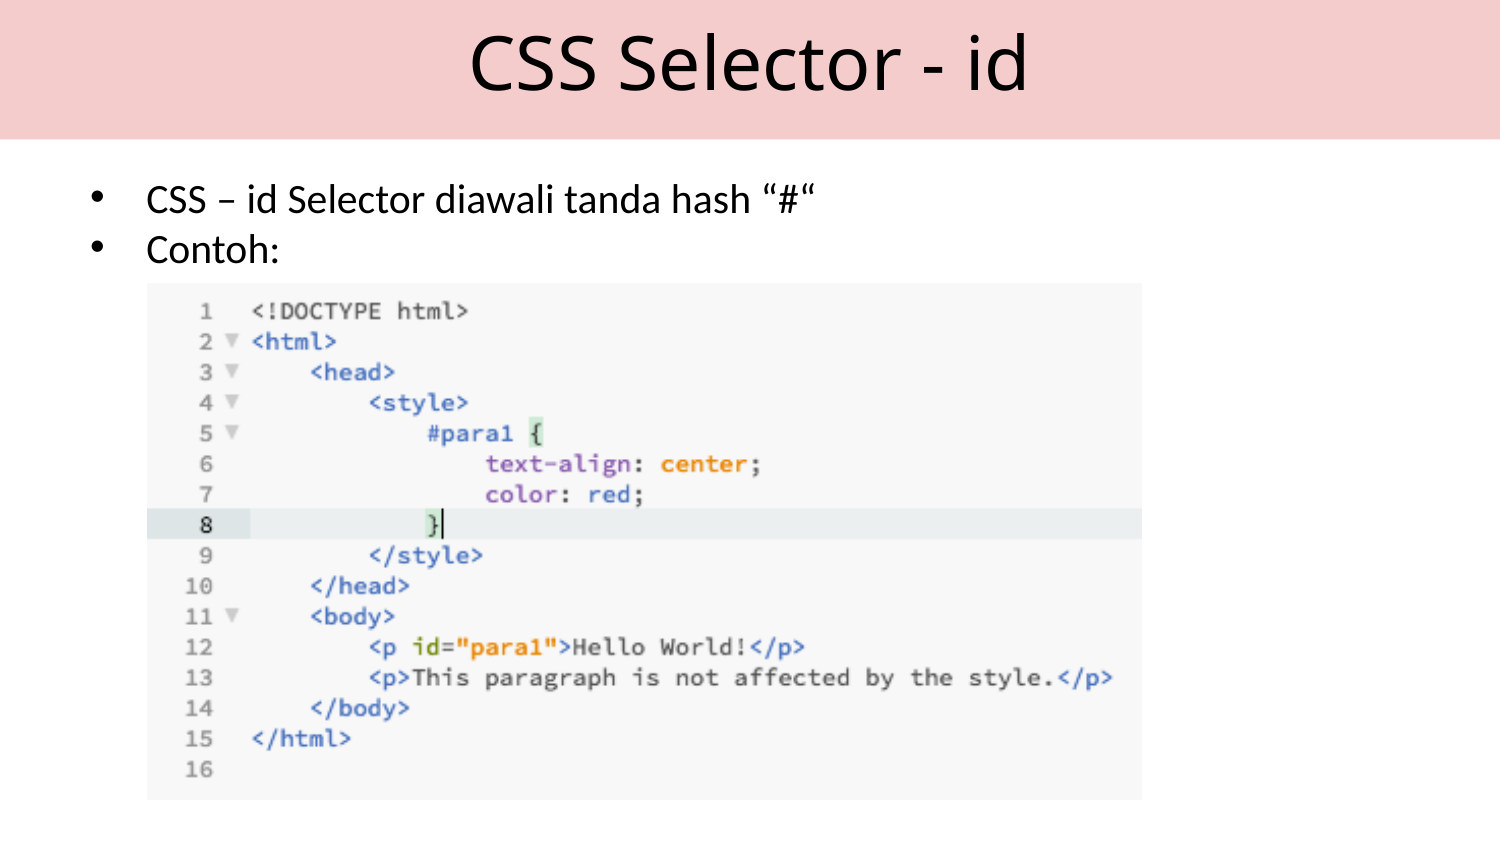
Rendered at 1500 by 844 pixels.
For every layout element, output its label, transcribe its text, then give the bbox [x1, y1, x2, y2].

text_box CSS – id Selector diawali tanda hash “#“ Contoh: [74, 163, 1425, 825]
picture [147, 283, 1143, 801]
text_box CSS Selector - id [0, 0, 1500, 140]
